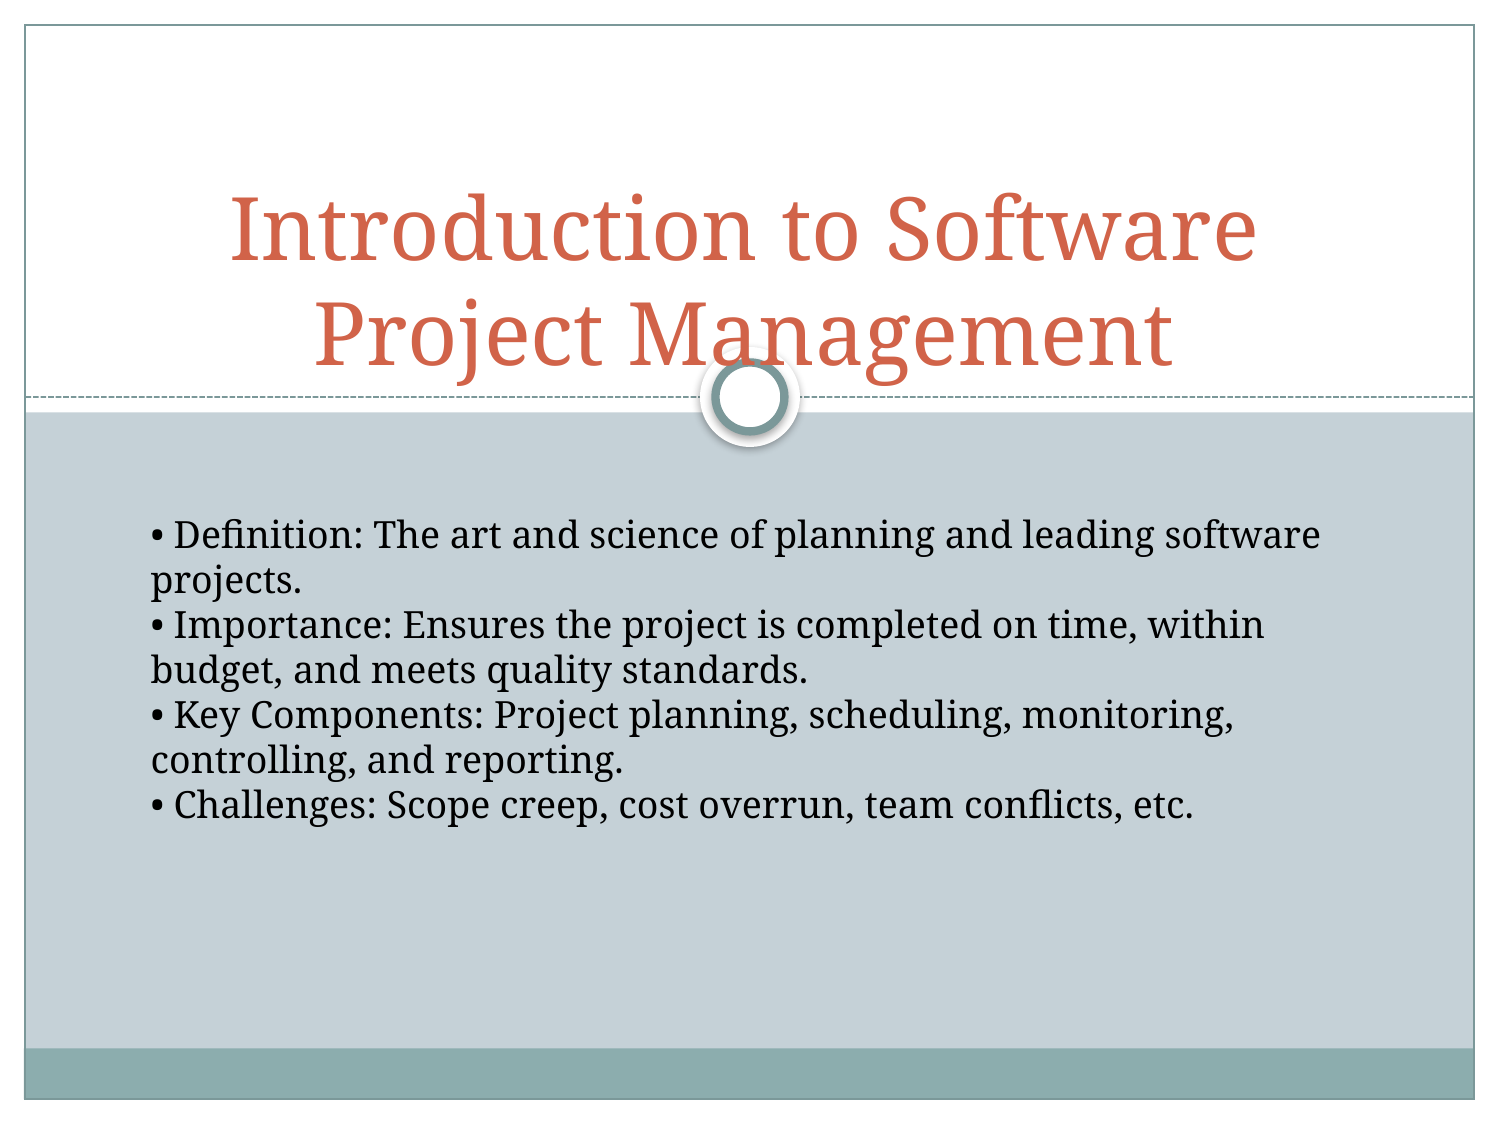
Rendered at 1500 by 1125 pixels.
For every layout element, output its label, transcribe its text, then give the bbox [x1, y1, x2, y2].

title Introduction to Software Project Management [106, 149, 1382, 391]
text_box • Definition: The art and science of planning and leading software projects. • Importance: Ensures the project is completed on time, within budget, and meets quality standards. • Key Components: Project planning, scheduling, monitoring, controlling, and reporting. • Challenges: Scope creep, cost overrun, team conflicts, etc. [135, 503, 1386, 834]
